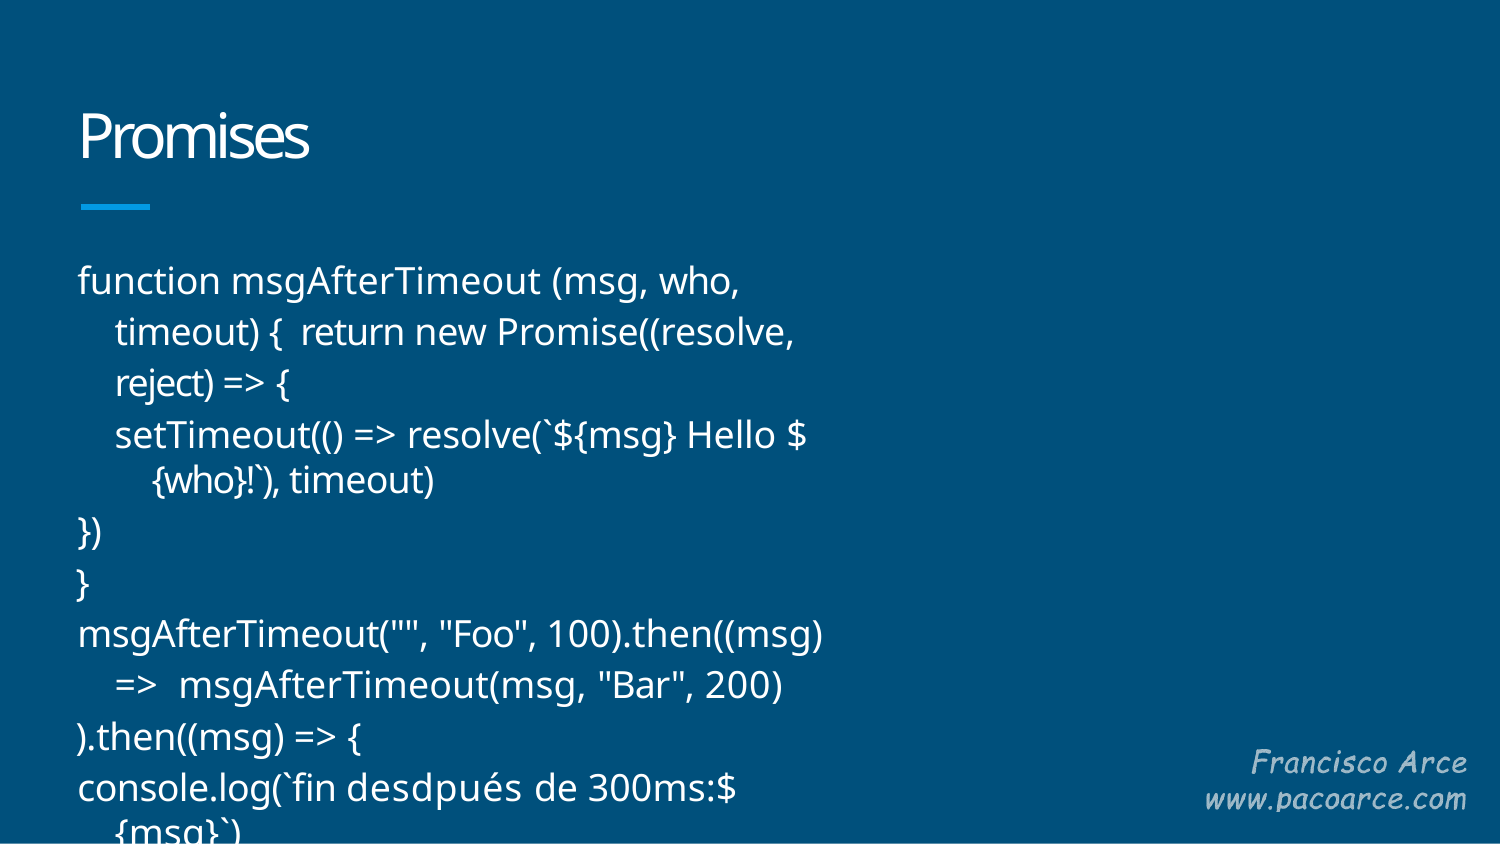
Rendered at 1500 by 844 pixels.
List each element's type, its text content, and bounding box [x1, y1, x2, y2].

text_box [1199, 749, 1469, 812]
title Promises [75, 94, 357, 237]
text_box function msgAfterTimeout (msg, who, timeout) { return new Promise((resolve, reject) => { setTimeout(() => resolve(`${msg} Hello ${who}!`), timeout) }) } msgAfterTimeout("", "Foo", 100).then((msg) => msgAfterTimeout(msg, "Bar", 200) ).then((msg) => { console.log(`ﬁn desdpués de 300ms:${msg}`) }) [75, 248, 1117, 844]
